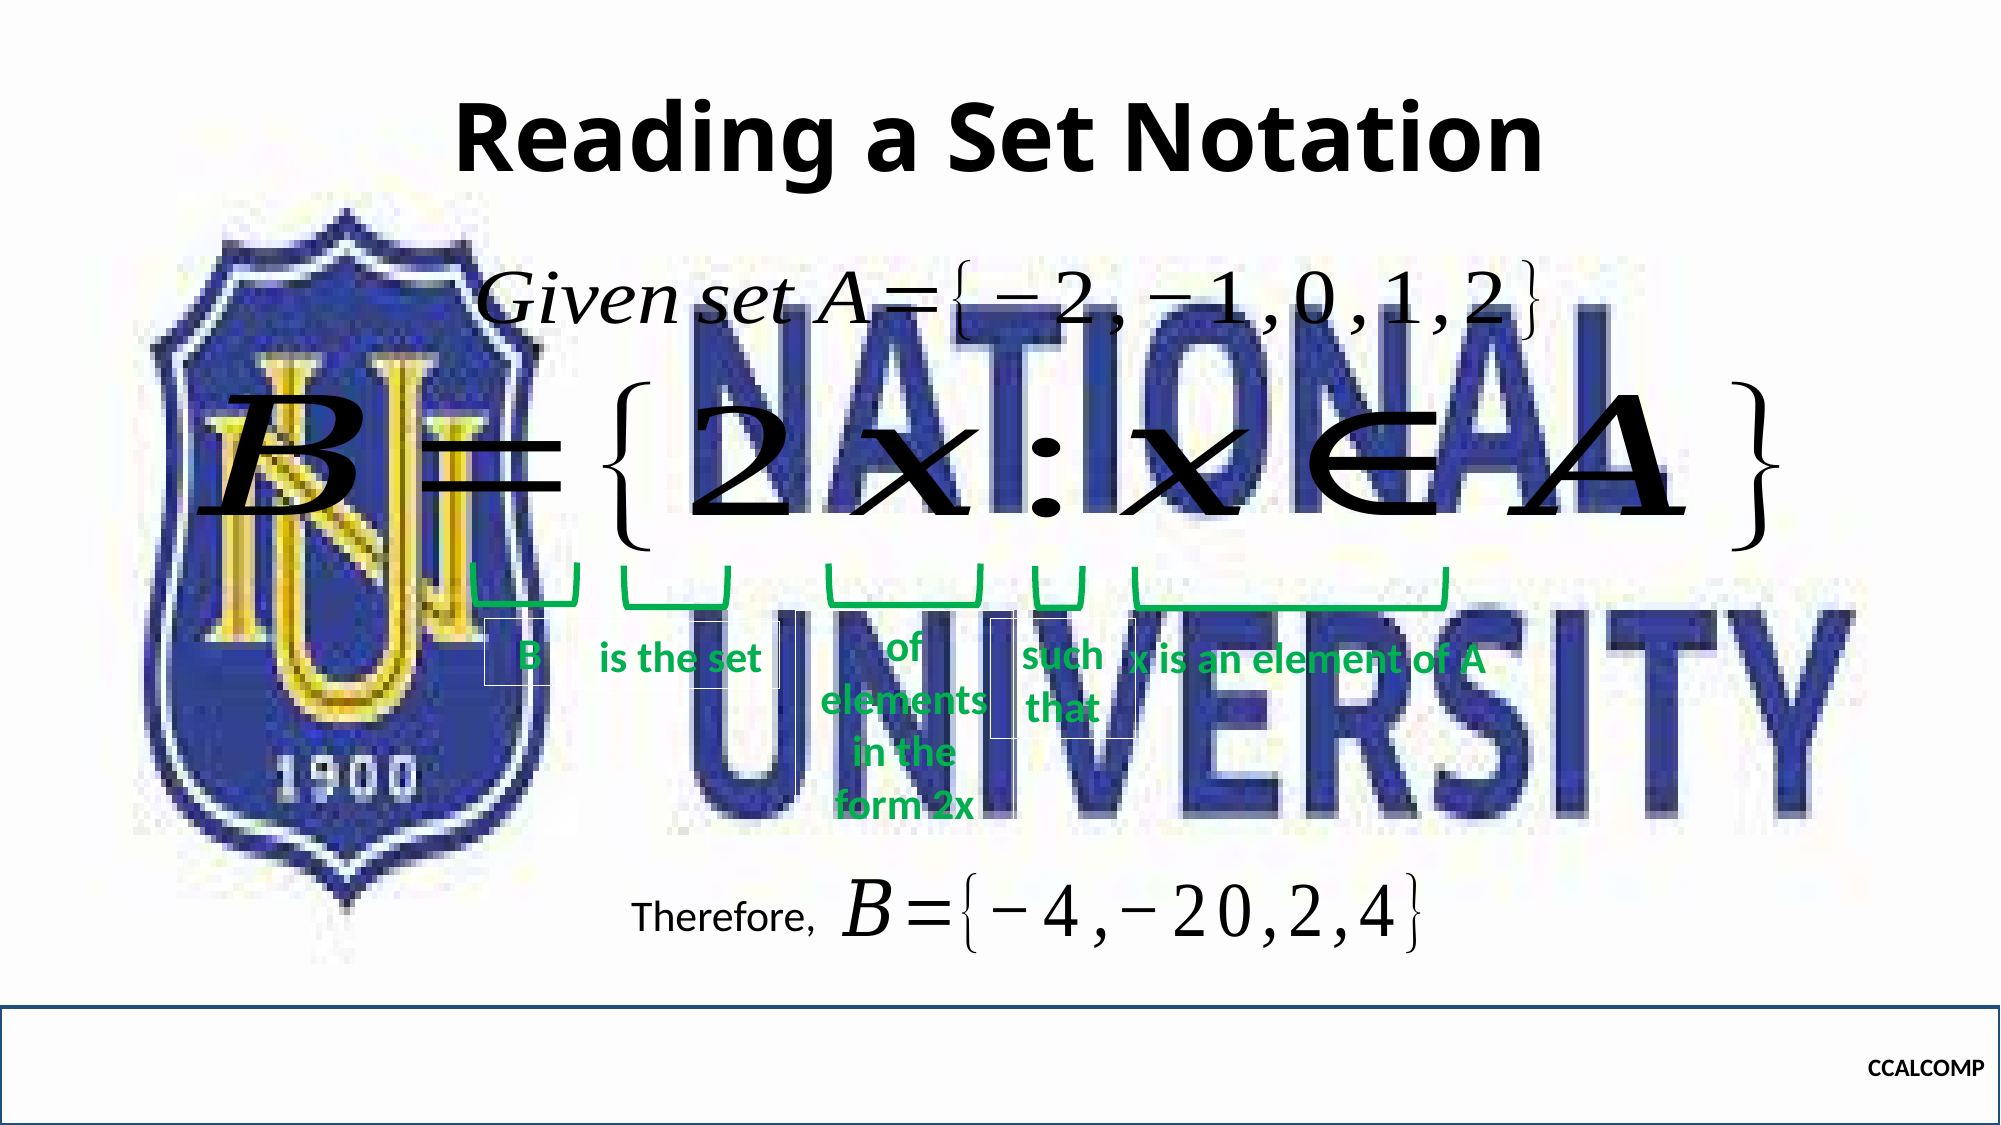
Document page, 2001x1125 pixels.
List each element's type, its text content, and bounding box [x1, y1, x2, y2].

footer CCALCOMP [0, 1007, 2000, 1125]
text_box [571, 565, 780, 690]
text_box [990, 566, 1136, 740]
picture [0, 0, 2000, 1007]
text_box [795, 563, 1014, 838]
title Reading a Set Notation [249, 81, 1750, 200]
text_box Therefore, [616, 880, 840, 948]
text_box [1136, 566, 1504, 691]
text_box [472, 562, 577, 687]
